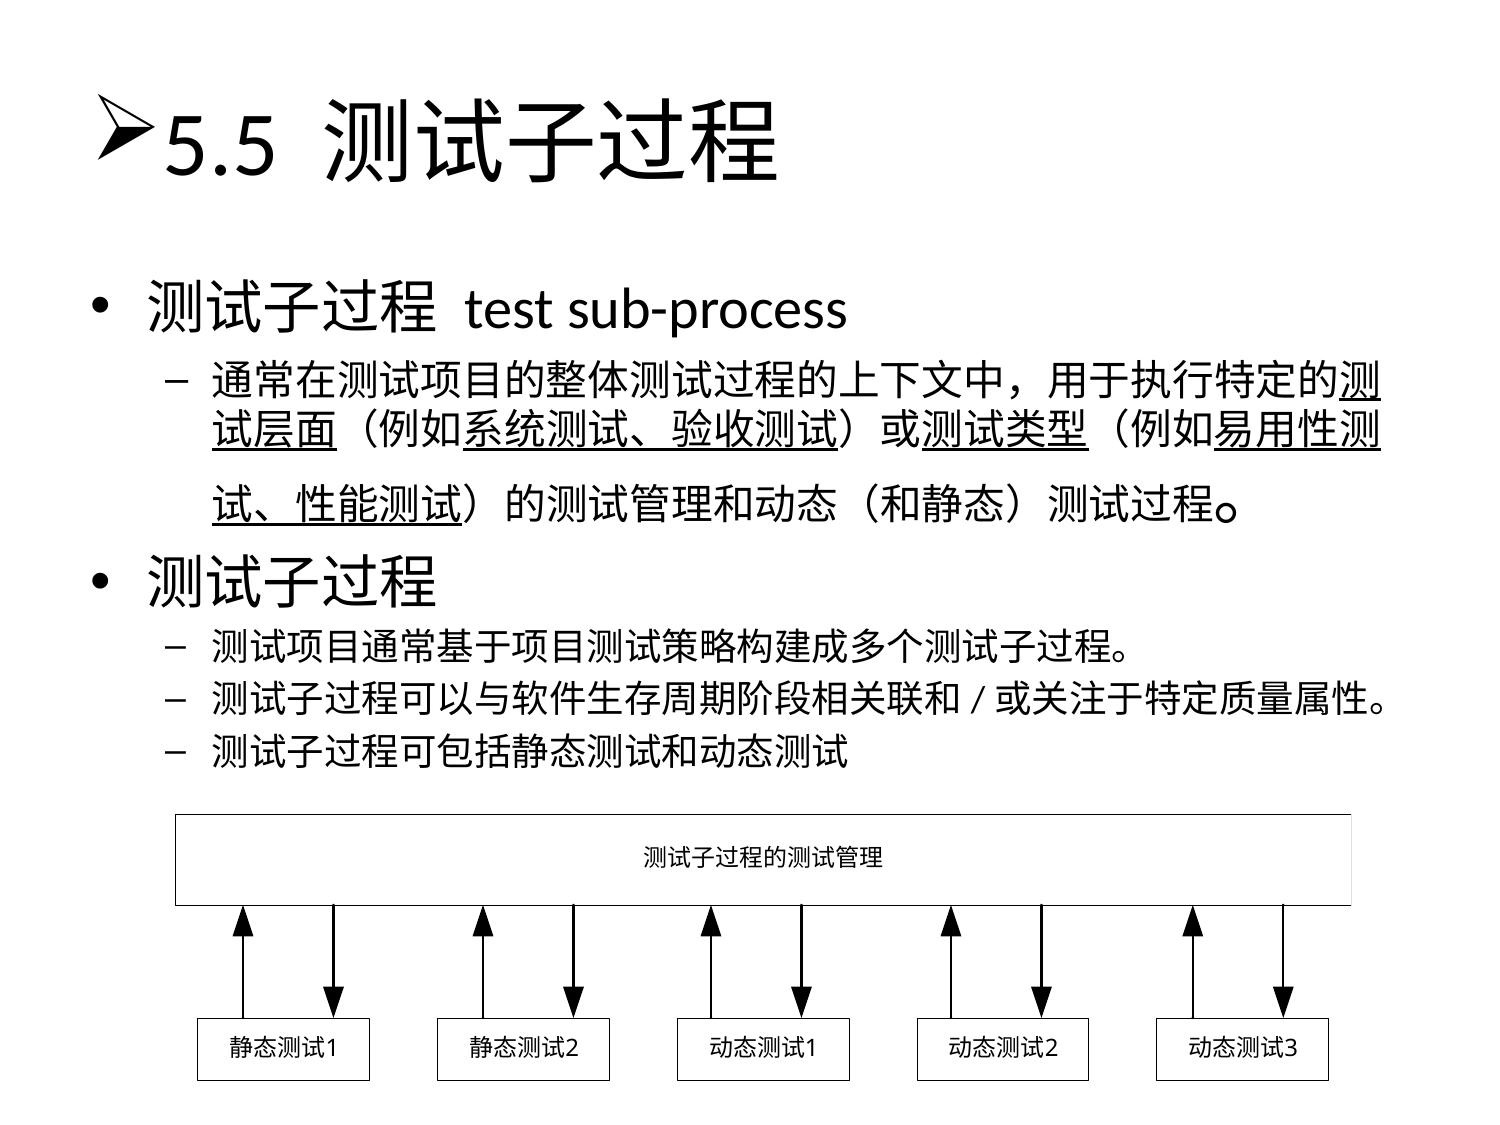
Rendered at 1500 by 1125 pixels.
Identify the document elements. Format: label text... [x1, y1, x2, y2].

title 5.5 测试子过程 [75, 45, 1425, 233]
list 测试子过程 test sub-process 通常在测试项目的整体测试过程的上下文中，用于执行特定的测试层面（例如系统测试、验收测试）或测试类型（例如易用性测试、性能测试）的测试管理和动态（和静态）测试过程。 测试子过程 测试项目通常基于项目测试策略构建成多个测试子过程。 测试子过程可以与软件生存周期阶段相关联和/或关注于特定质量属性。 测试子过程可包括静态测试和动态测试 [75, 262, 1425, 1005]
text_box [170, 810, 1352, 1082]
